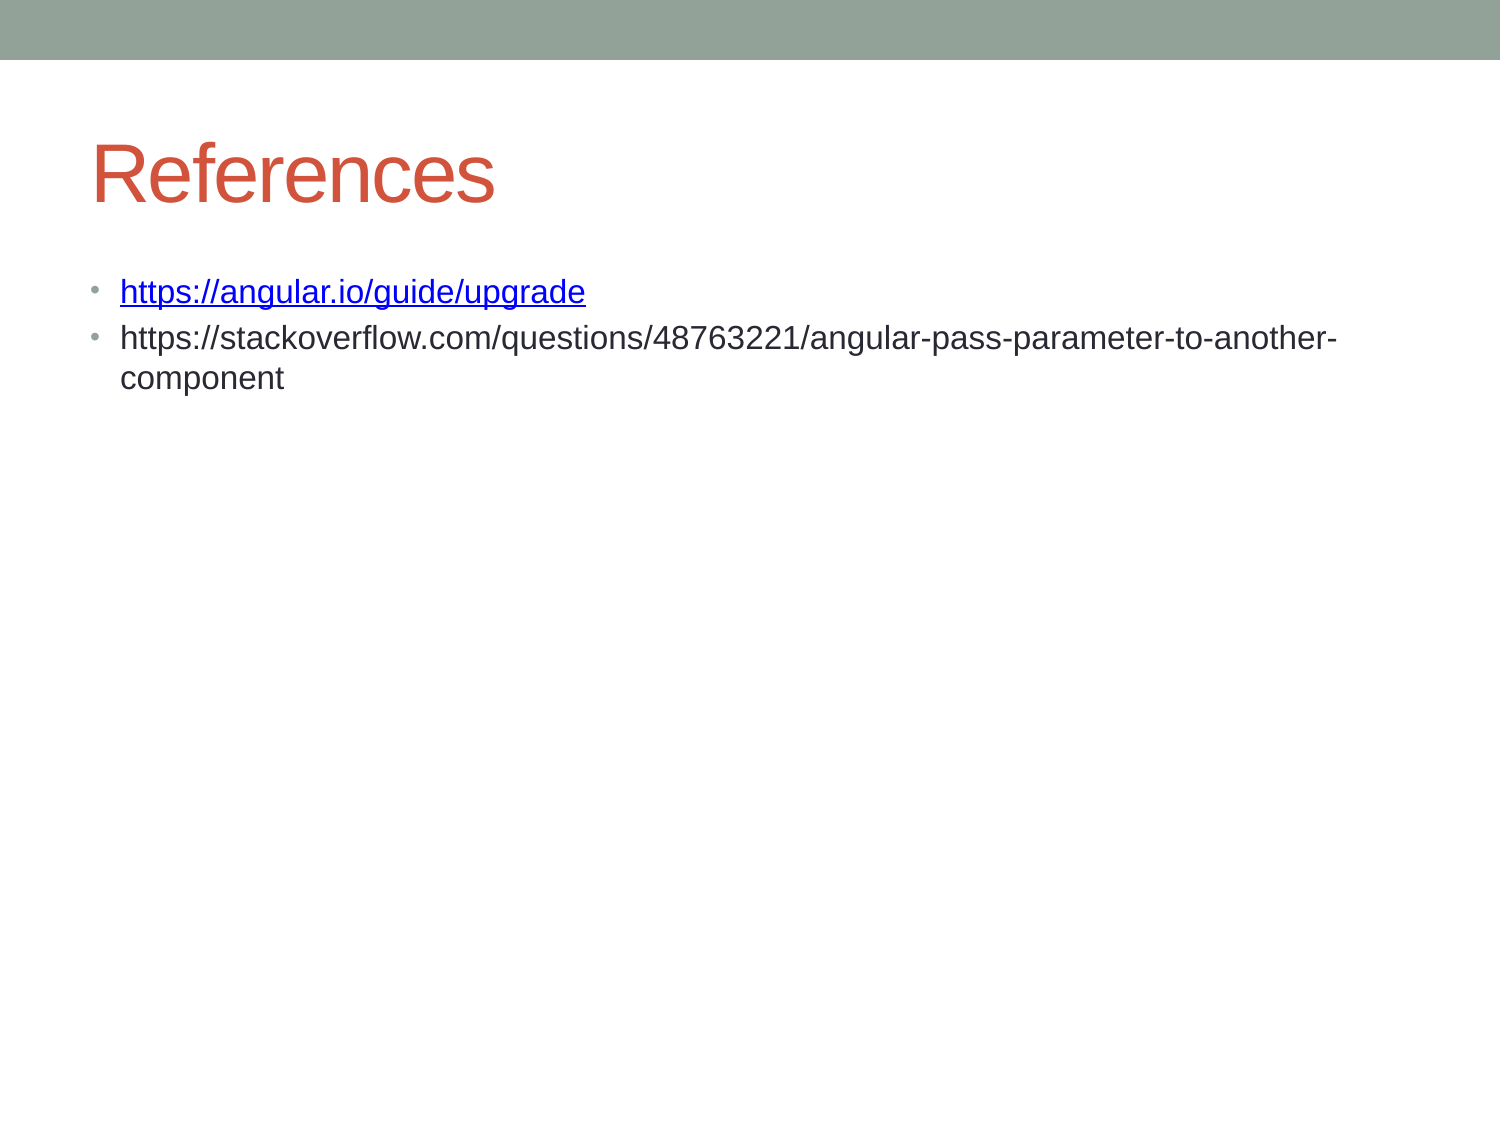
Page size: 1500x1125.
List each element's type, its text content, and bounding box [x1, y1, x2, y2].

list https://angular.io/guide/upgrade https://stackoverflow.com/questions/48763221/angular-pass-parameter-to-another-component [75, 262, 1425, 1063]
title References [75, 87, 1425, 250]
